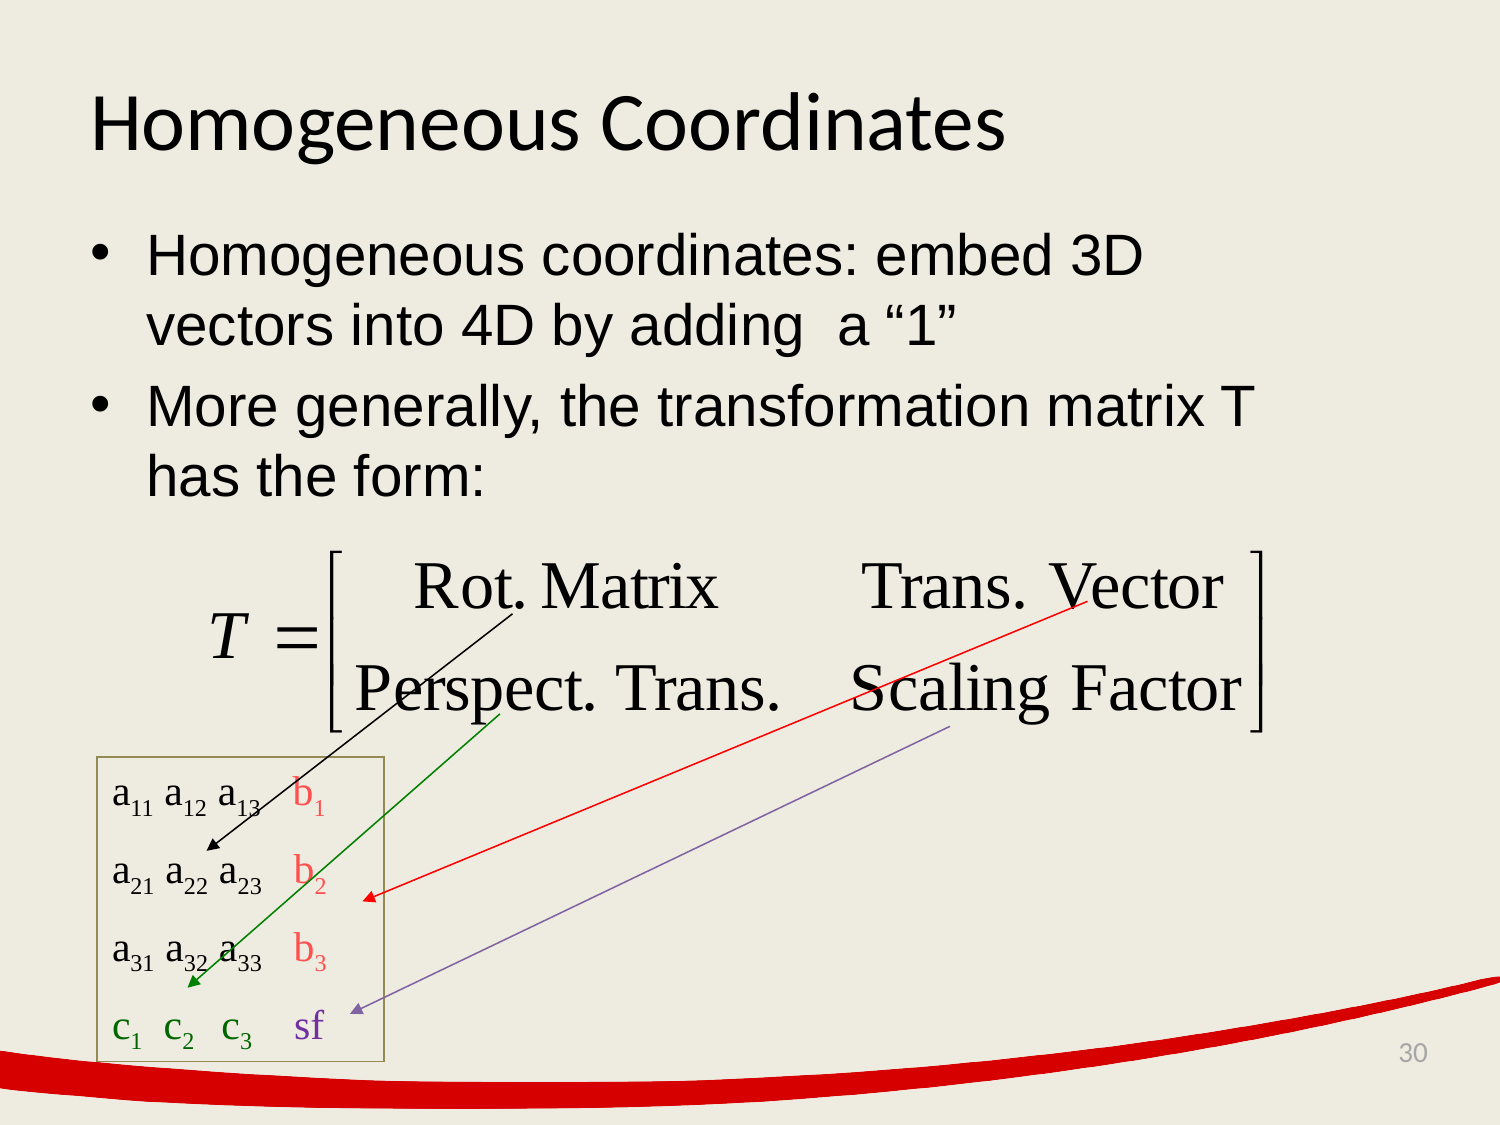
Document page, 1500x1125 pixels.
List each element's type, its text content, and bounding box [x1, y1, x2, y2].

text_box [206, 753, 333, 851]
picture [384, 972, 434, 996]
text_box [199, 538, 1288, 744]
text_box [362, 753, 722, 903]
text_box [187, 753, 456, 988]
title Homogeneous Coordinates [75, 45, 1425, 190]
text_box [349, 753, 895, 1015]
text_box a11 a12 a13 b1 a21 a22 a23 b2 a31 a32 a33 b3 c1 c2 c3 sf [97, 756, 384, 1062]
picture [0, 972, 1500, 1109]
list Homogeneous coordinates: embed 3D vectors into 4D by adding a “1” More generally, the transformation matrix T has the form: [75, 209, 1350, 960]
